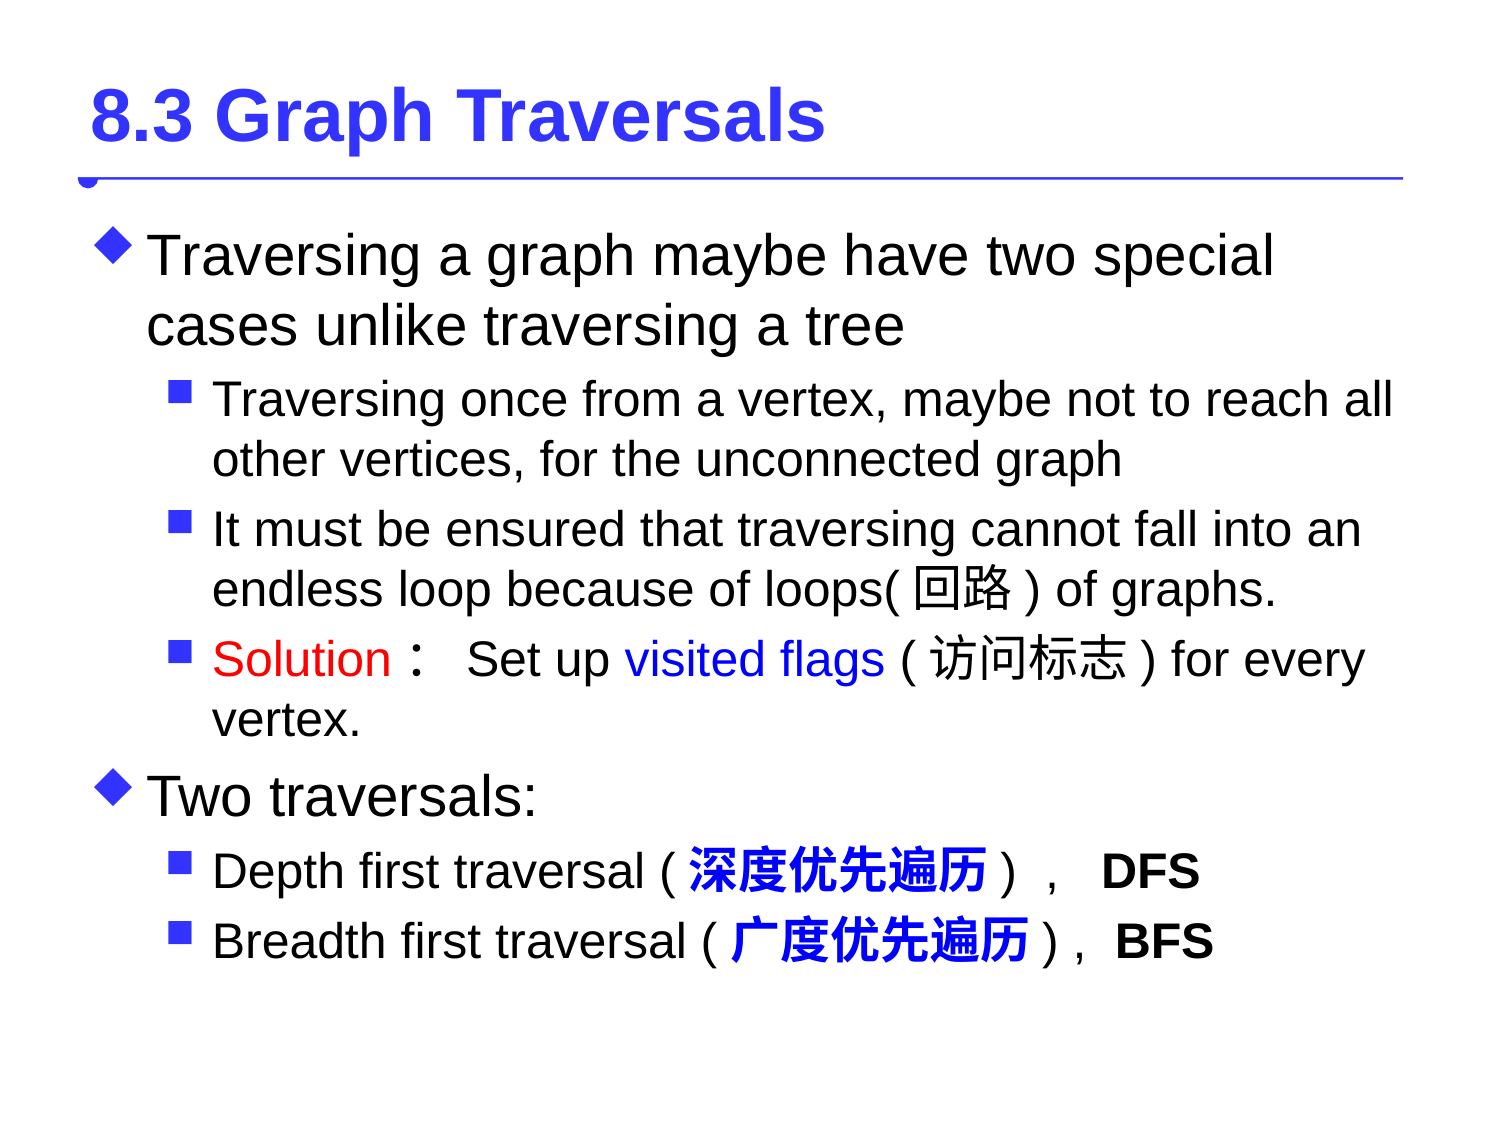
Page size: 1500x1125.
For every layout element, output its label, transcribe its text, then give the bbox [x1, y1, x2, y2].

list Traversing a graph maybe have two special cases unlike traversing a tree Traversing once from a vertex, maybe not to reach all other vertices, for the unconnected graph It must be ensured that traversing cannot fall into an endless loop because of loops(回路) of graphs. Solution：Set up visited flags (访问标志) for every vertex. Two traversals: Depth first traversal (深度优先遍历) , DFS Breadth first traversal (广度优先遍历) , BFS [74, 208, 1426, 1079]
title 8.3 Graph Traversals [74, 44, 1426, 178]
